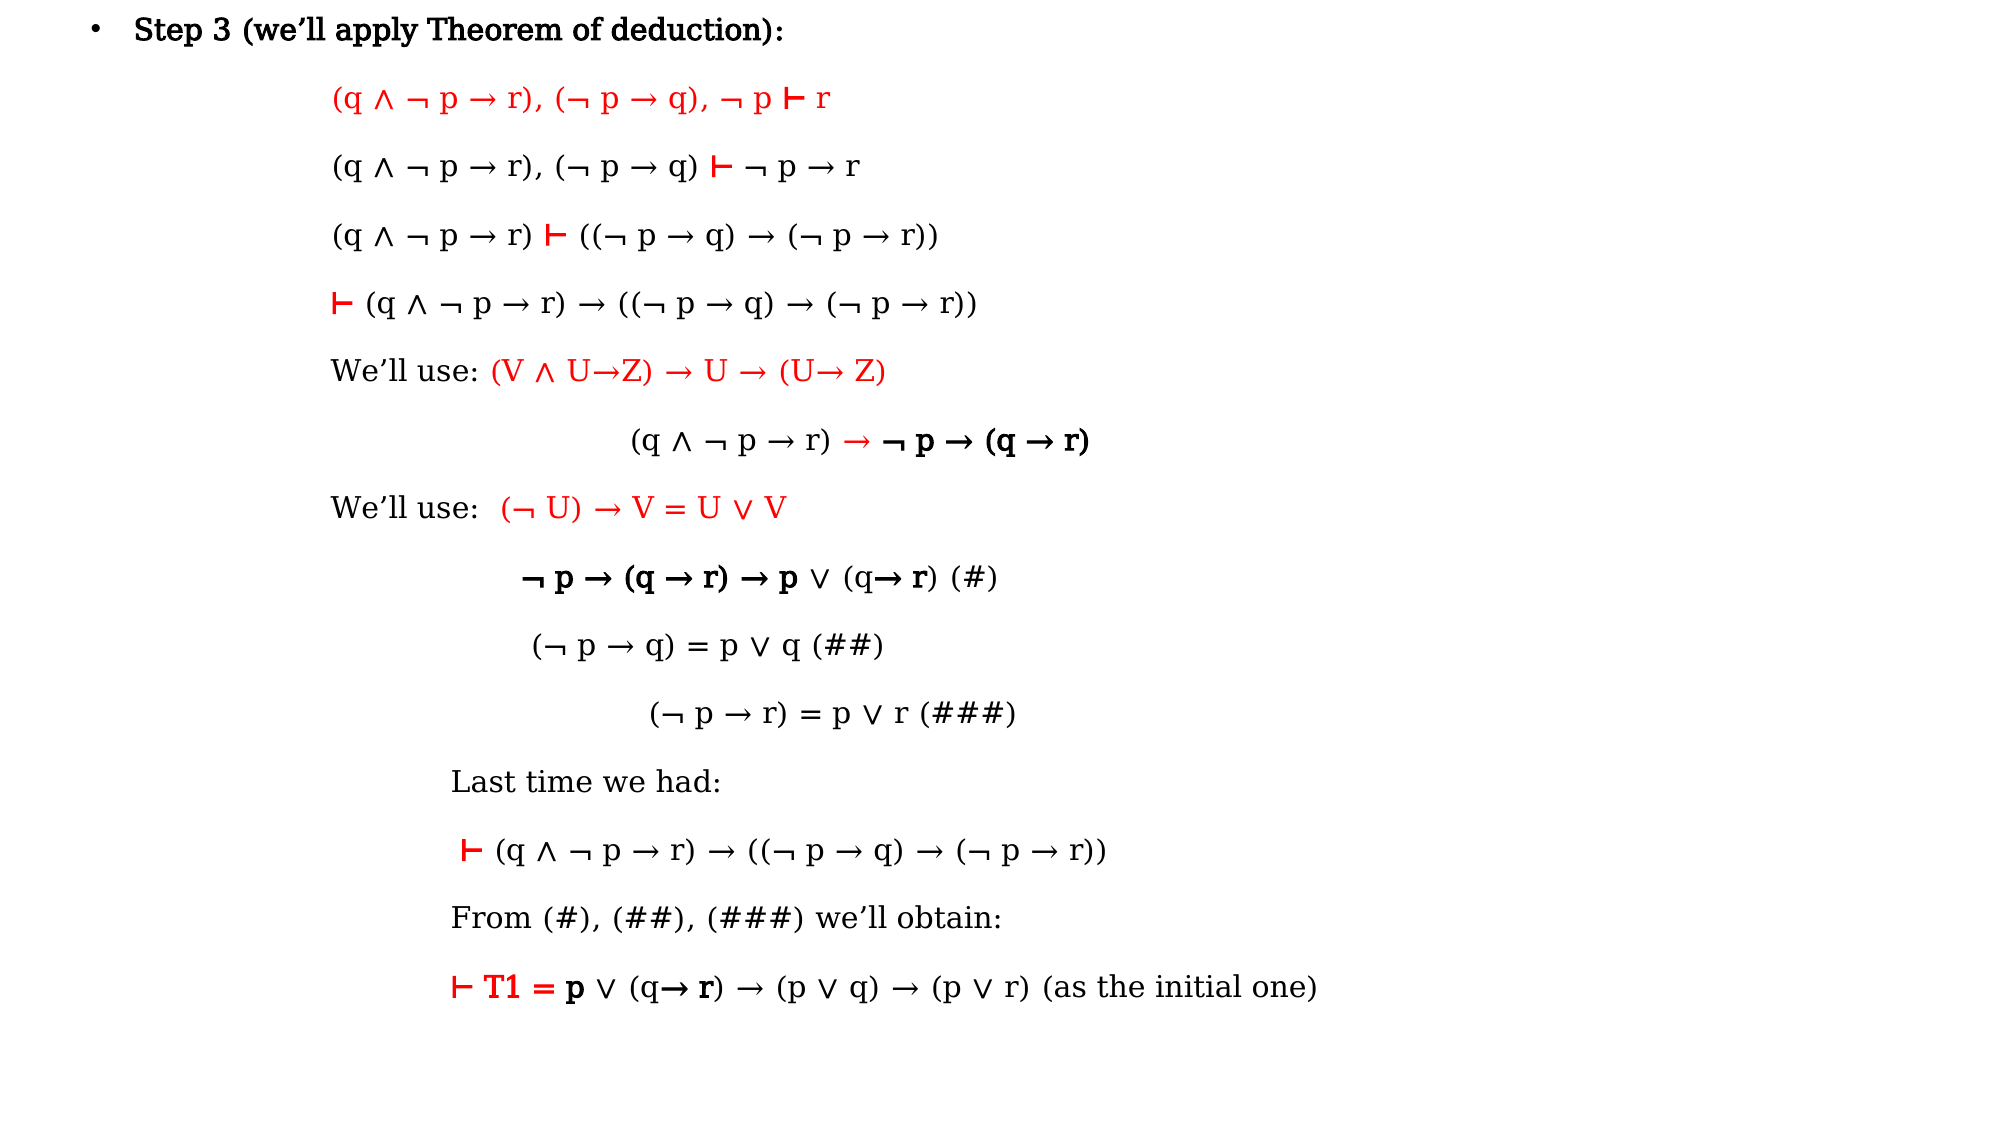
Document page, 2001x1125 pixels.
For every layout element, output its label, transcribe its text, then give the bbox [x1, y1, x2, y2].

list Step 3 (we’ll apply Theorem of deduction): (q ∧ ¬ p → r), (¬ p → q), ¬ p ⊢ r (q ∧ ¬ p → r), (¬ p → q) ⊢ ¬ p → r (q ∧ ¬ p → r) ⊢ ((¬ p → q) → (¬ p → r)) ⊢ (q ∧ ¬ p → r) → ((¬ p → q) → (¬ p → r)) We’ll use: (V ∧ U→Z) → U → (U→ Z) (q ∧ ¬ p → r) → ¬ p → (q → r) We’ll use: (¬ U) → V = U ∨ V ¬ p → (q → r) → p ∨ (q→ r) (#) (¬ p → q) = p ∨ q (##) (¬ p → r) = p ∨ r (###) Last time we had: ⊢ (q ∧ ¬ p → r) → ((¬ p → q) → (¬ p → r)) From (#), (##), (###) we’ll obtain: ⊢ T1 = p ∨ (q→ r) → (p ∨ q) → (p ∨ r) (as the initial one) [75, 0, 1863, 1014]
